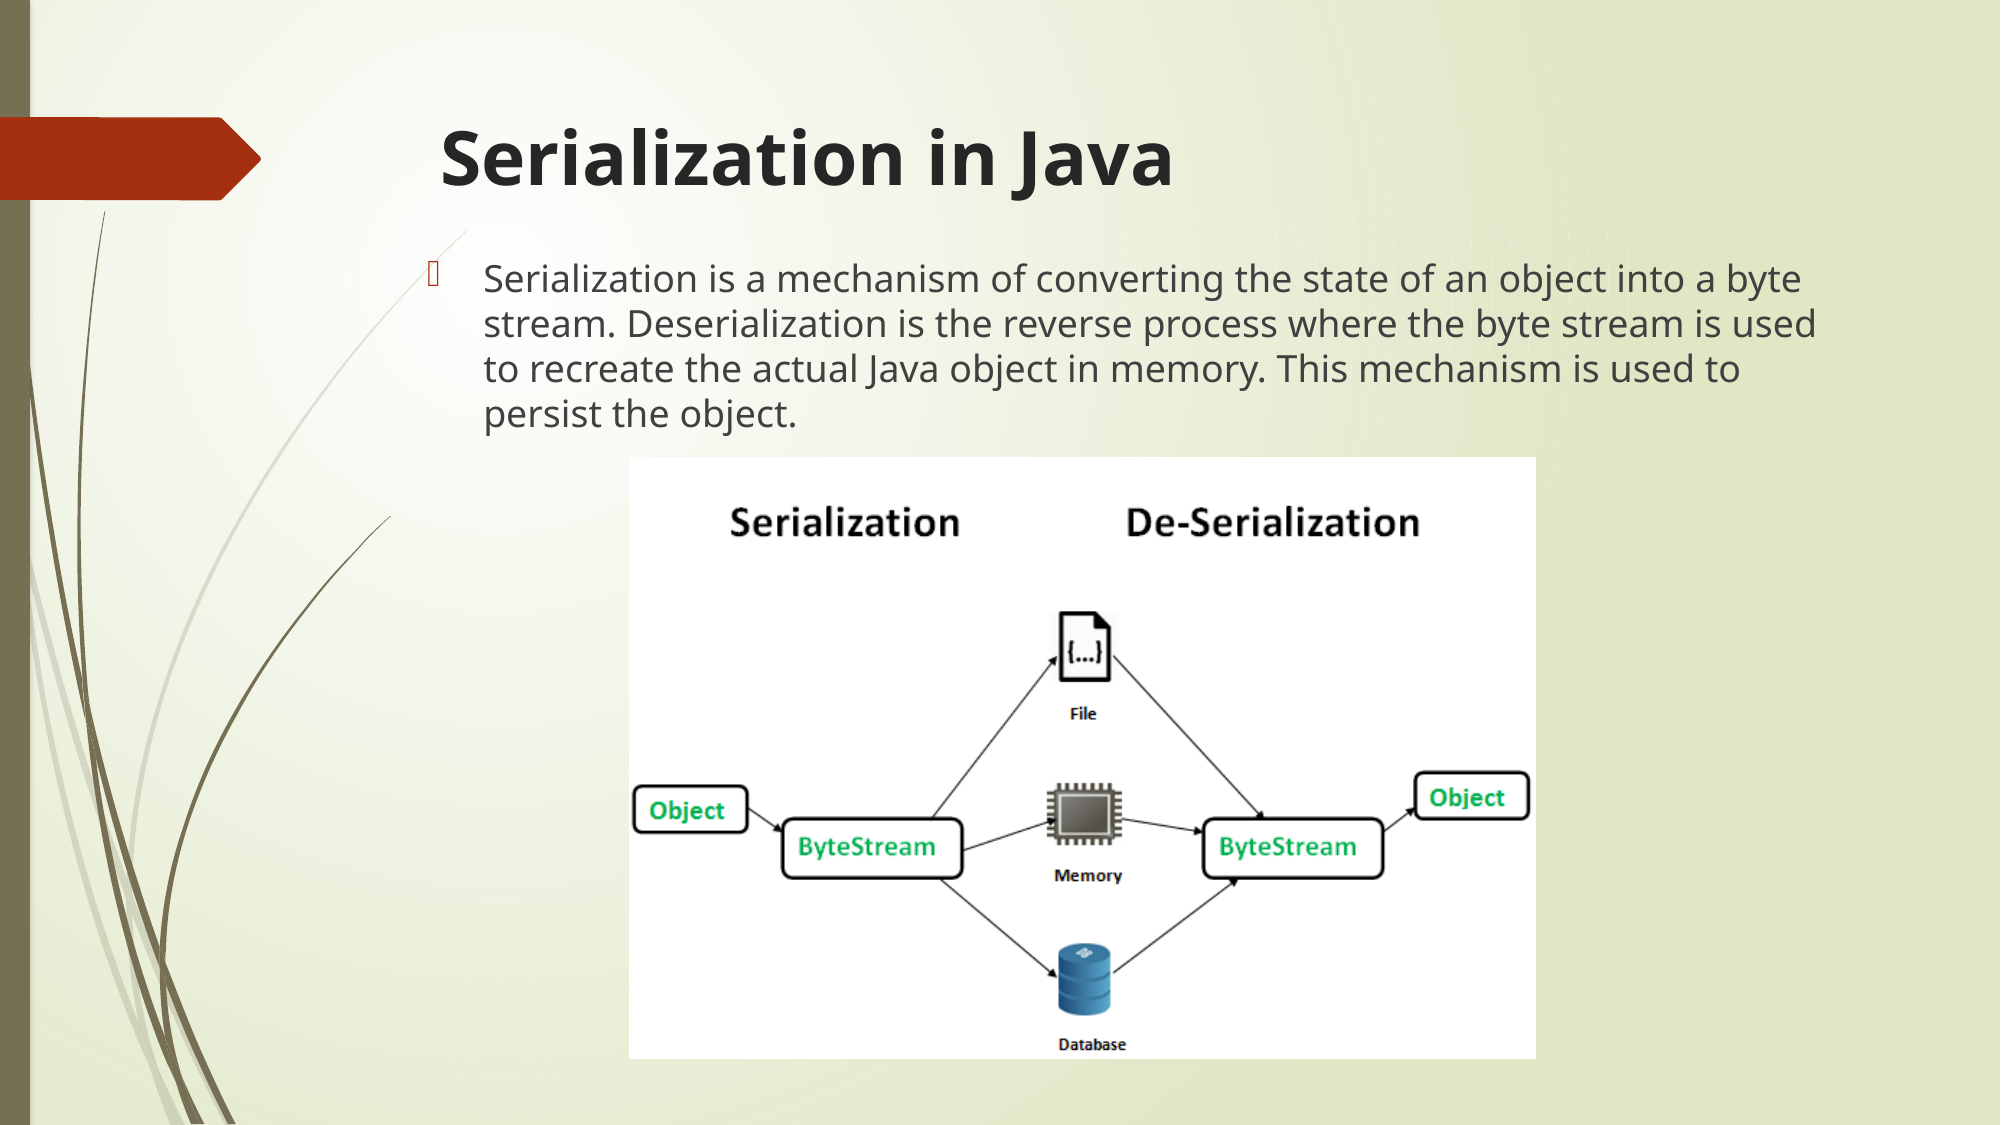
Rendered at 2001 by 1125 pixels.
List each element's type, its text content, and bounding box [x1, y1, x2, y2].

picture [629, 457, 1536, 1059]
list Serialization is a mechanism of converting the state of an object into a byte stream. Deserialization is the reverse process where the byte stream is used to recreate the actual Java object in memory. This mechanism is used to persist the object. [412, 247, 1875, 868]
title Serialization in Java [425, 102, 1888, 313]
